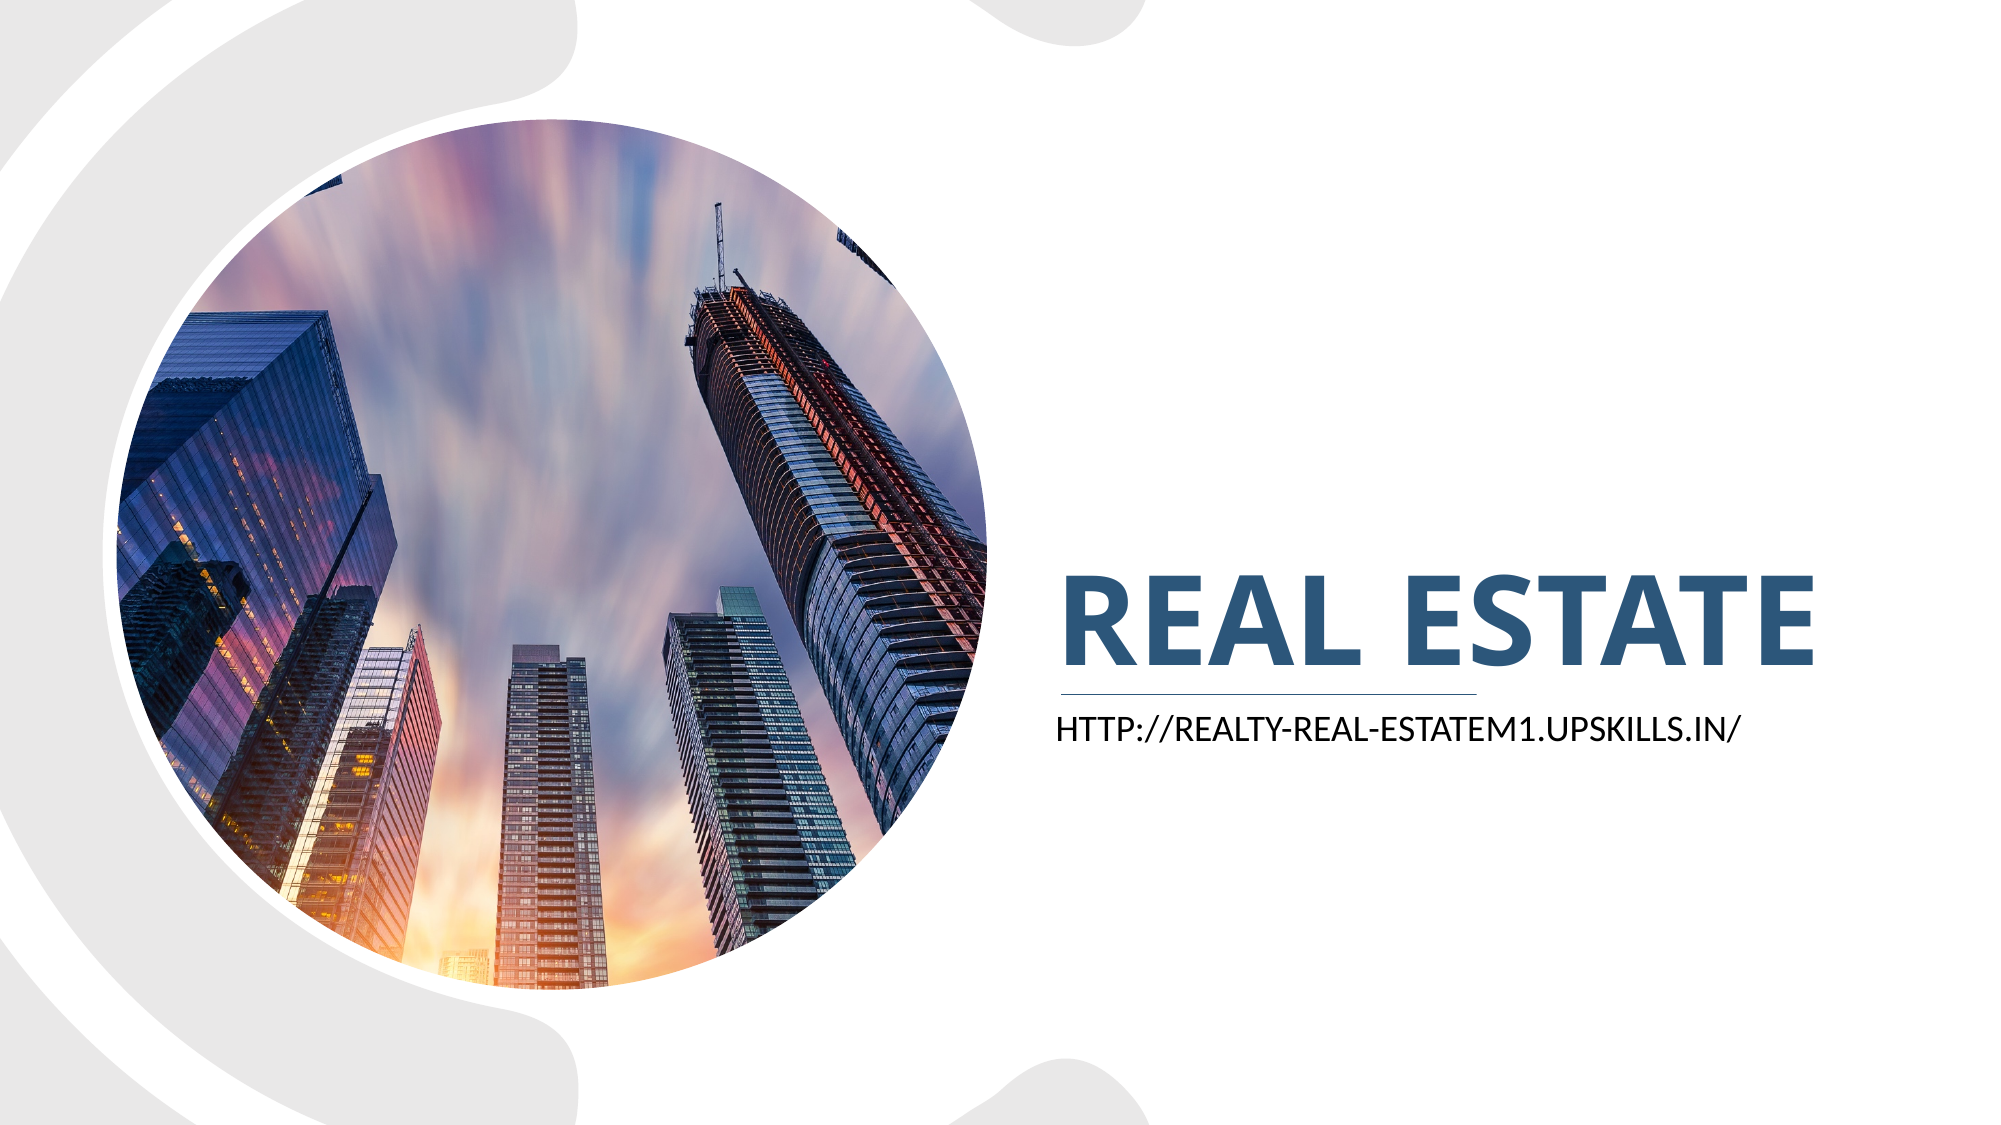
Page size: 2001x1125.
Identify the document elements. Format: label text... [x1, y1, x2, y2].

title REAL ESTATE [1040, 356, 1885, 700]
subtitle http://realty-real-estatem1.upskills.in/ [1040, 702, 1885, 785]
picture [116, 119, 987, 990]
